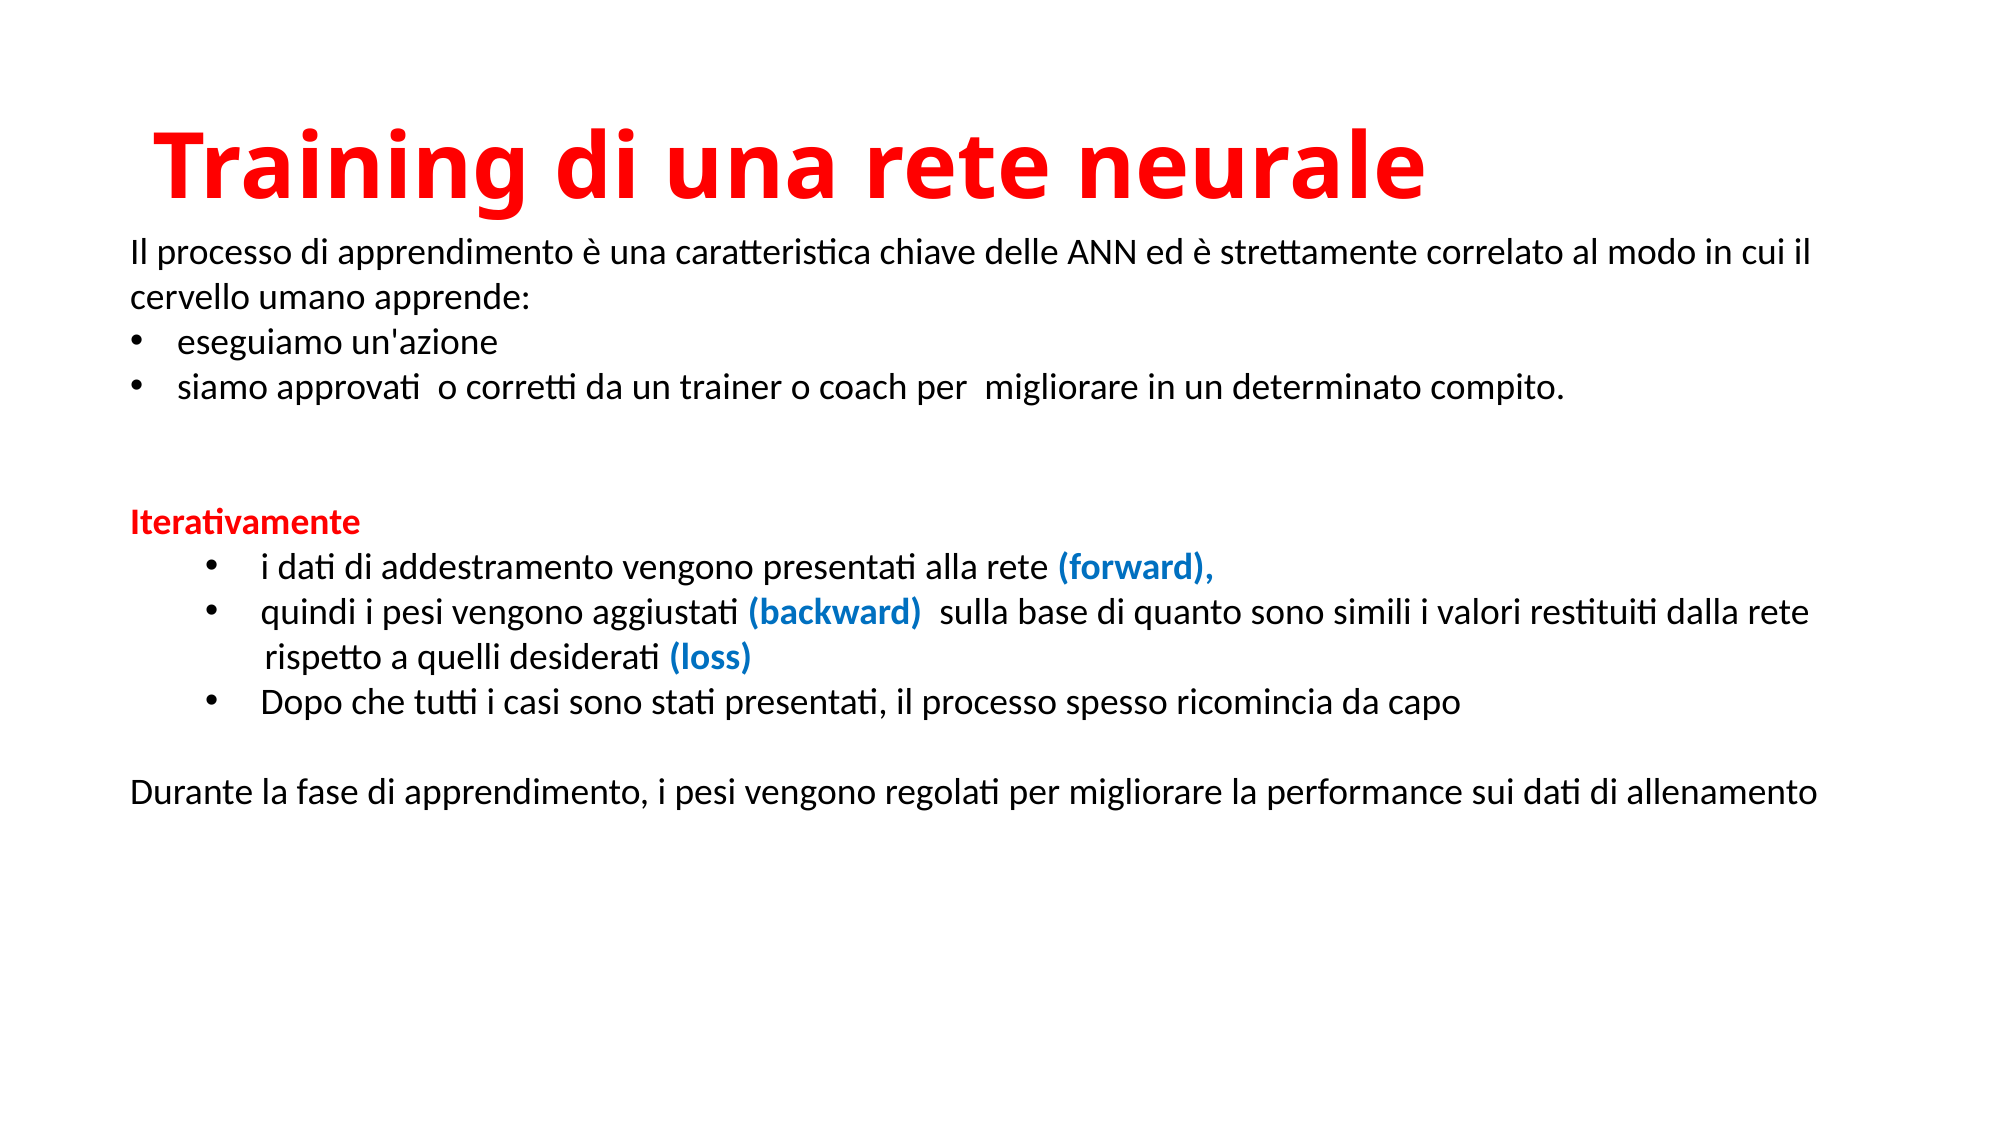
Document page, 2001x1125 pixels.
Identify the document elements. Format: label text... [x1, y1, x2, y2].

text_box Il processo di apprendimento è una caratteristica chiave delle ANN ed è strettamente correlato al modo in cui il cervello umano apprende: eseguiamo un'azione siamo approvati o corretti da un trainer o coach per migliorare in un determinato compito. Iterativamente i dati di addestramento vengono presentati alla rete (forward), quindi i pesi vengono aggiustati (backward) sulla base di quanto sono simili i valori restituiti dalla rete rispetto a quelli desiderati (loss) Dopo che tutti i casi sono stati presentati, il processo spesso ricomincia da capo Durante la fase di apprendimento, i pesi vengono regolati per migliorare la performance sui dati di allenamento [115, 219, 1905, 819]
title Training di una rete neurale [137, 59, 1863, 219]
